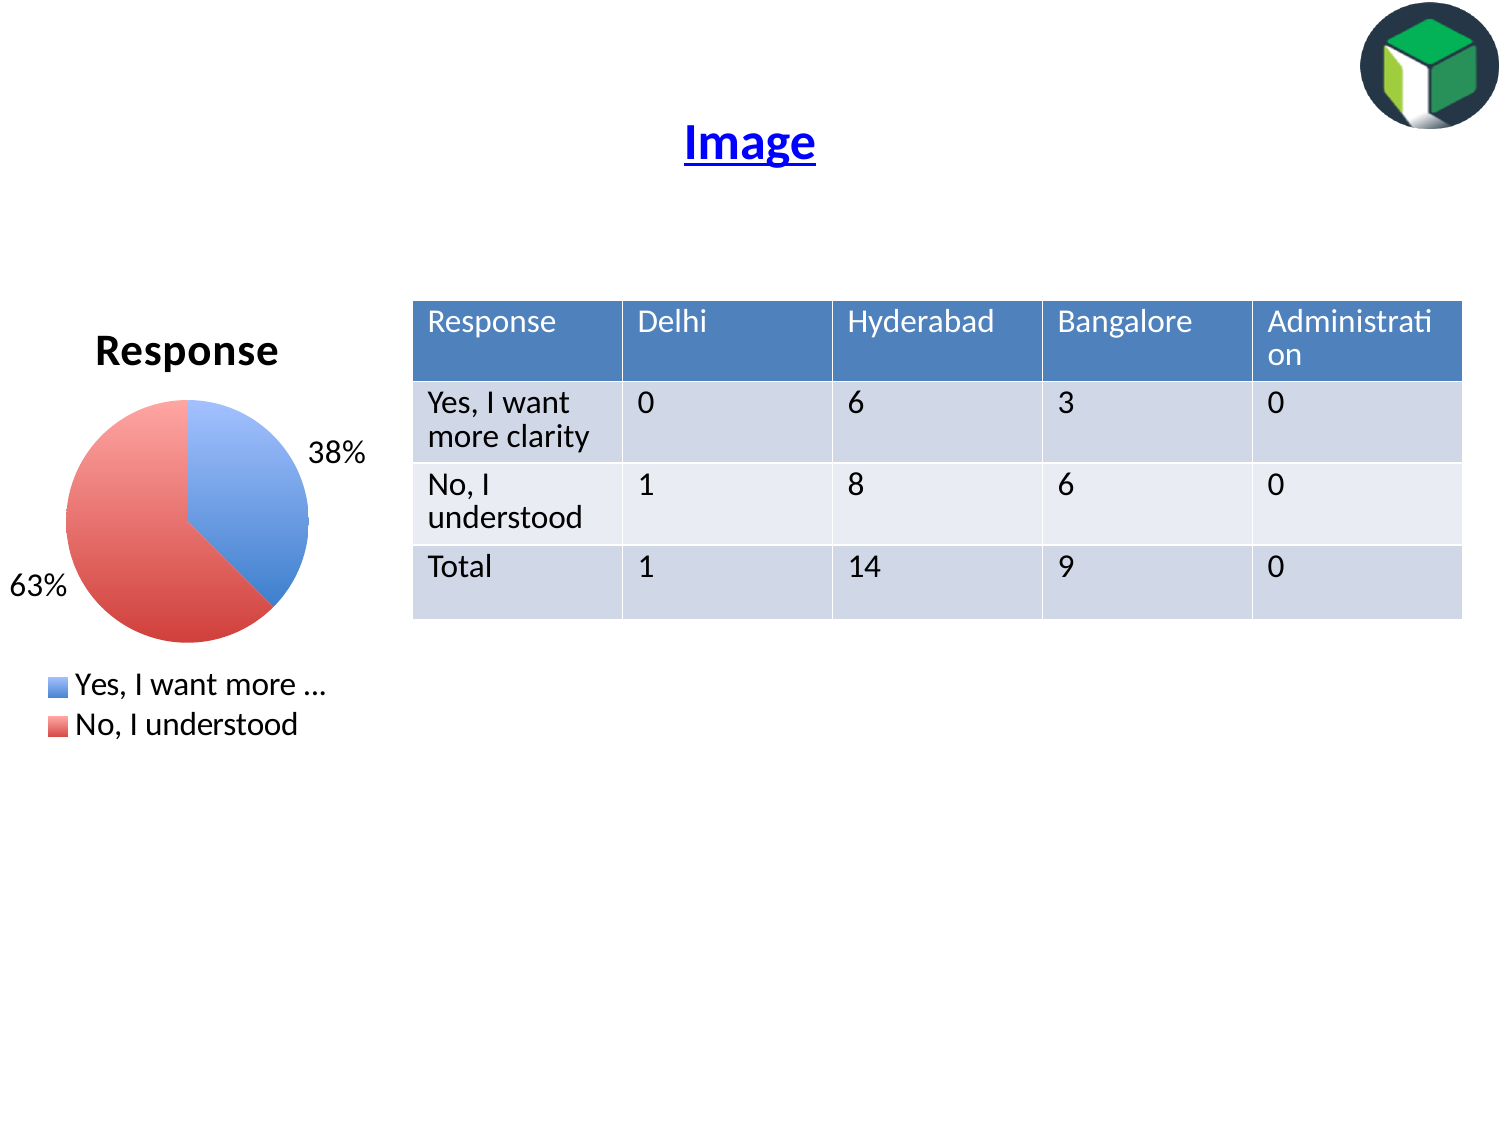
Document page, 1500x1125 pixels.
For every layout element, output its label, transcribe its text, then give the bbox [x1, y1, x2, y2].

table_header Delhi [623, 301, 832, 381]
table_header Administration [1253, 301, 1462, 381]
table_cell 3 [1043, 382, 1252, 462]
table_header Bangalore [1043, 301, 1252, 381]
table_header Response [414, 301, 622, 381]
table_cell 0 [1253, 464, 1462, 544]
picture [1360, 2, 1499, 130]
table_cell 9 [1043, 546, 1252, 619]
table_header Hyderabad [833, 301, 1042, 381]
table_cell 0 [623, 382, 832, 462]
title Image [75, 45, 1425, 233]
table_cell No, I understood [416, 464, 622, 544]
table_cell 6 [833, 382, 1042, 462]
table_cell 6 [1043, 464, 1252, 544]
table_cell Total [416, 546, 622, 619]
chart [0, 299, 413, 751]
table_cell 8 [833, 464, 1042, 544]
table_cell 0 [1253, 382, 1462, 462]
table_cell 14 [833, 546, 1042, 619]
table_cell 0 [1253, 546, 1462, 619]
table_cell 1 [623, 546, 832, 619]
table_cell 1 [623, 464, 832, 544]
table_cell Yes, I want more clarity [416, 382, 622, 462]
